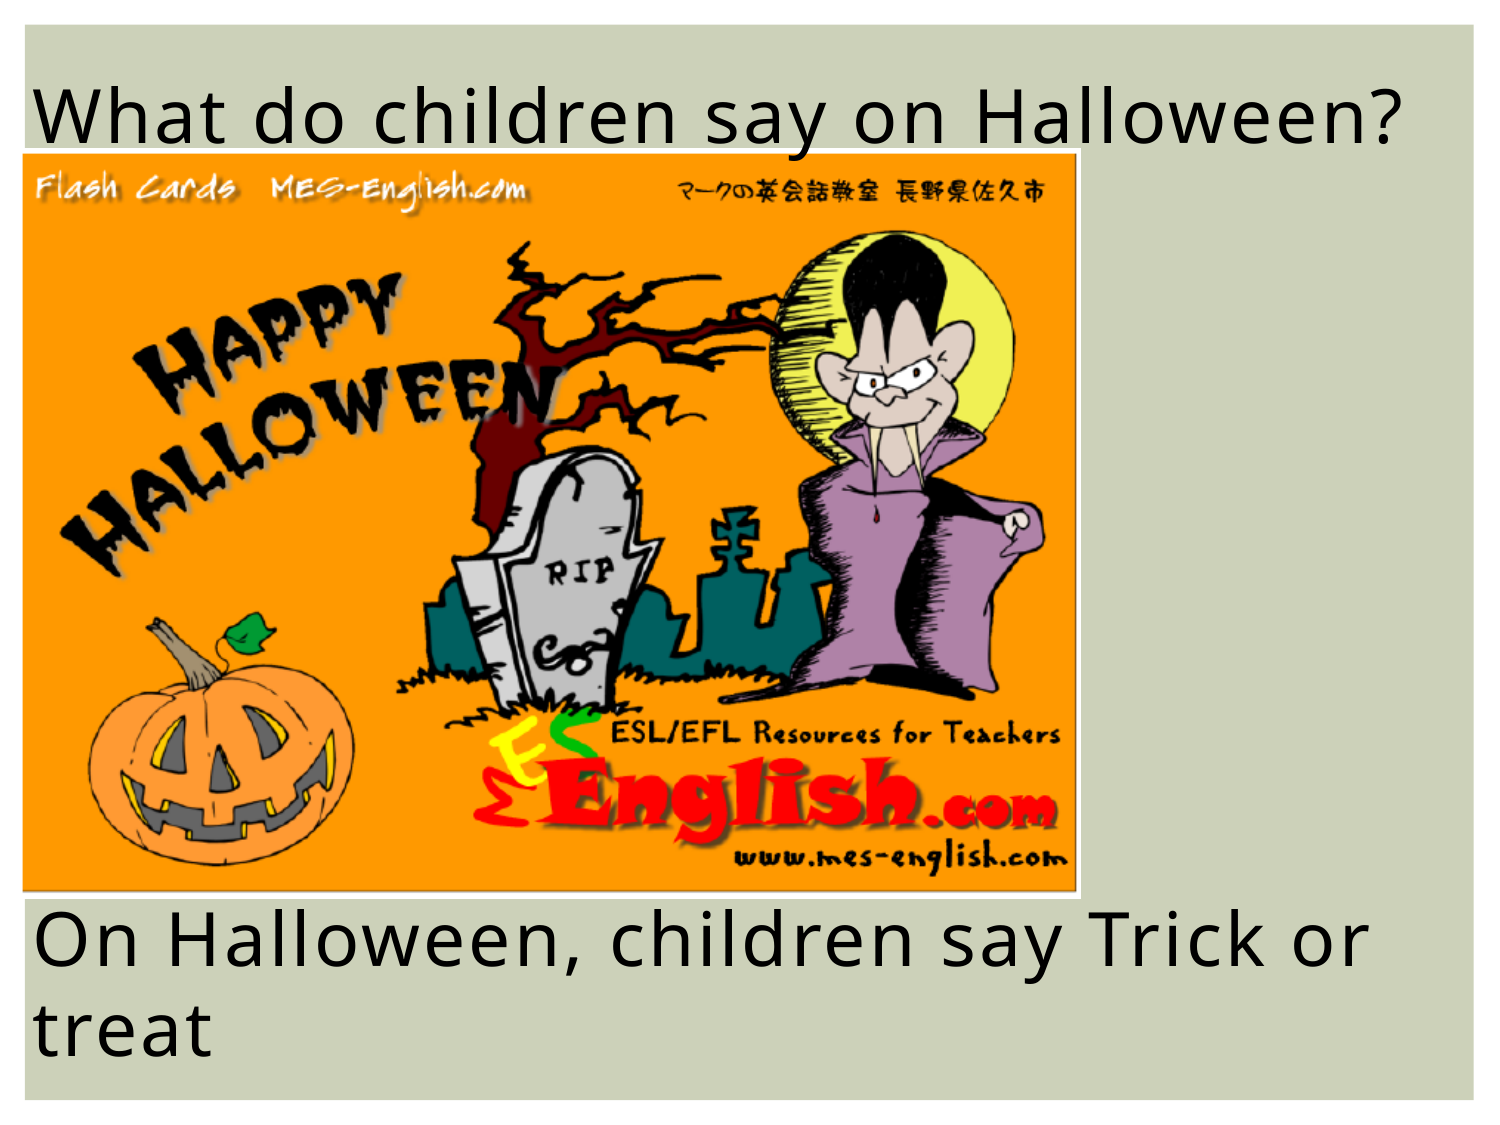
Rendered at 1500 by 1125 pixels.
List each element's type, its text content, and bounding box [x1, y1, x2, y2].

text_box What do children say on Halloween? [17, 30, 1425, 197]
text_box On Halloween, children say Trick or treat [17, 898, 1500, 1064]
picture [17, 148, 1081, 899]
